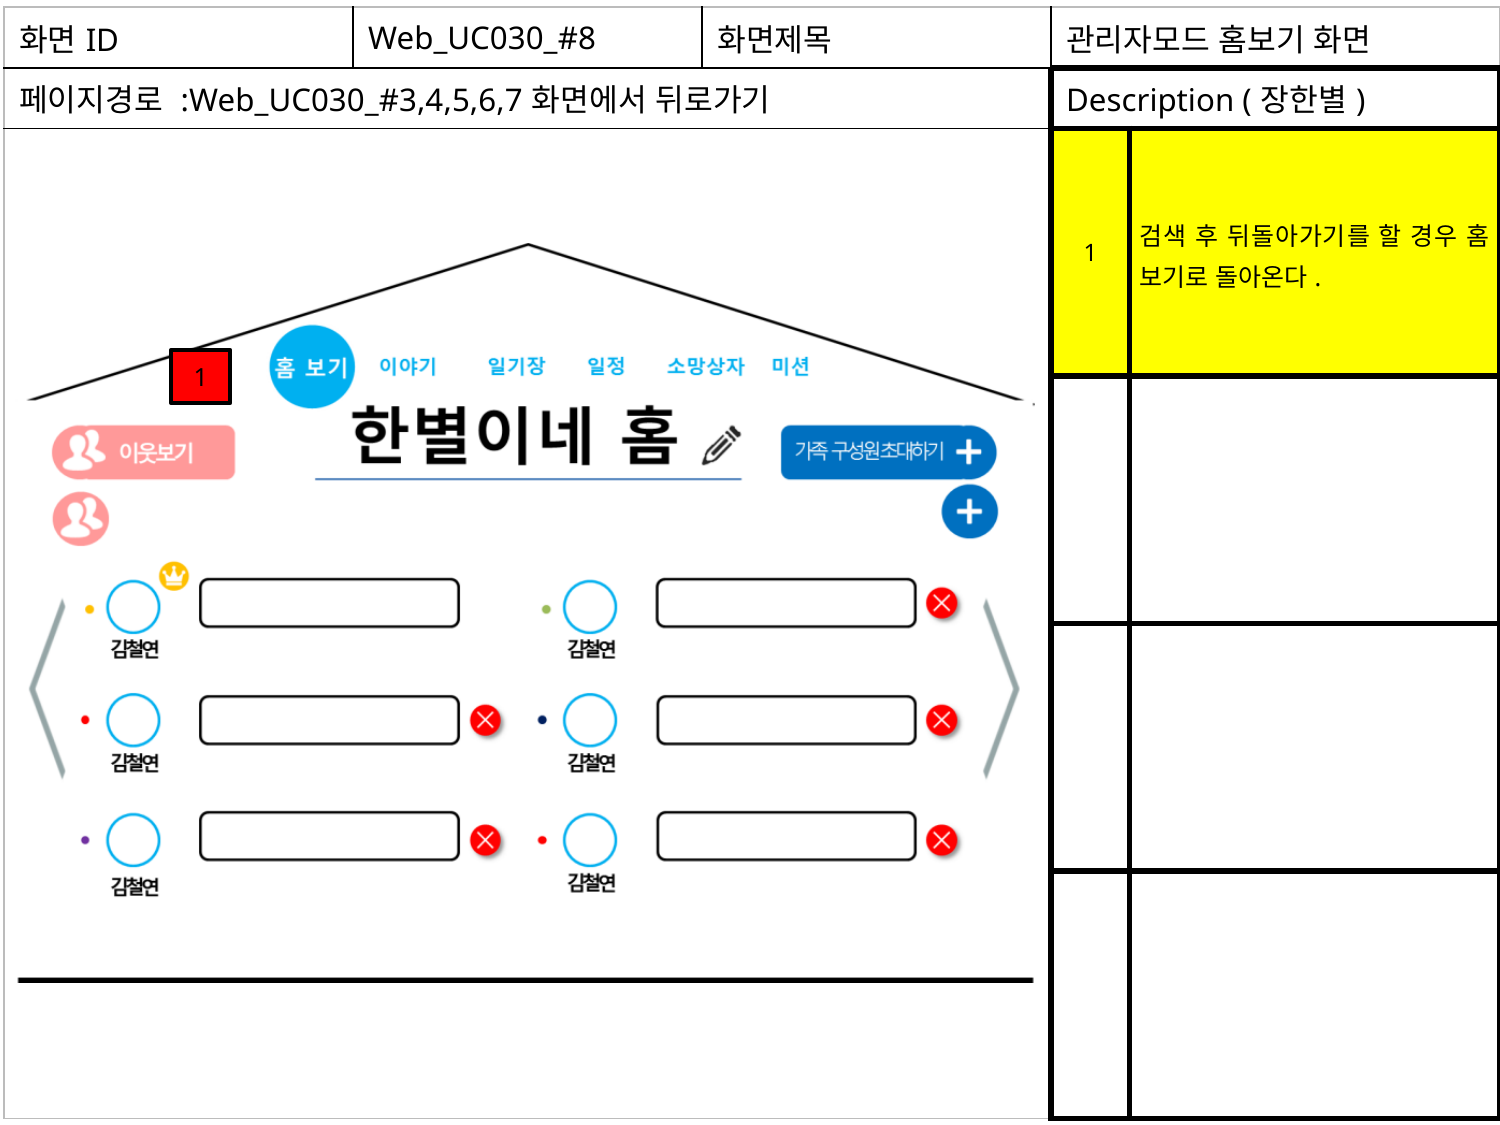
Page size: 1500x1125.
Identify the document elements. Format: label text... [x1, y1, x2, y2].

table_cell [1132, 874, 1497, 1116]
table_cell [1132, 379, 1497, 621]
table_header 관리자모드 홈보기 화면 [1052, 8, 1499, 65]
picture [10, 243, 1038, 983]
table_cell 페이지경로 :Web_UC030_#3,4,5,6,7화면에서 뒤로가기 [5, 69, 1048, 128]
table_cell [1054, 626, 1127, 868]
table_cell 검색 후 뒤돌아가기를 할 경우 홈 보기로 돌아온다. [1132, 131, 1497, 373]
table_cell [5, 129, 1048, 1118]
table_cell 1 [1054, 131, 1127, 373]
table_cell [1132, 626, 1497, 868]
table_header 화면ID [5, 8, 352, 67]
table_header Web_UC030_#8 [354, 8, 701, 67]
table_cell [1054, 874, 1127, 1116]
table_cell [1054, 379, 1127, 621]
table_header 화면제목 [703, 8, 1050, 67]
table_cell Description (장한별) [1054, 71, 1497, 126]
